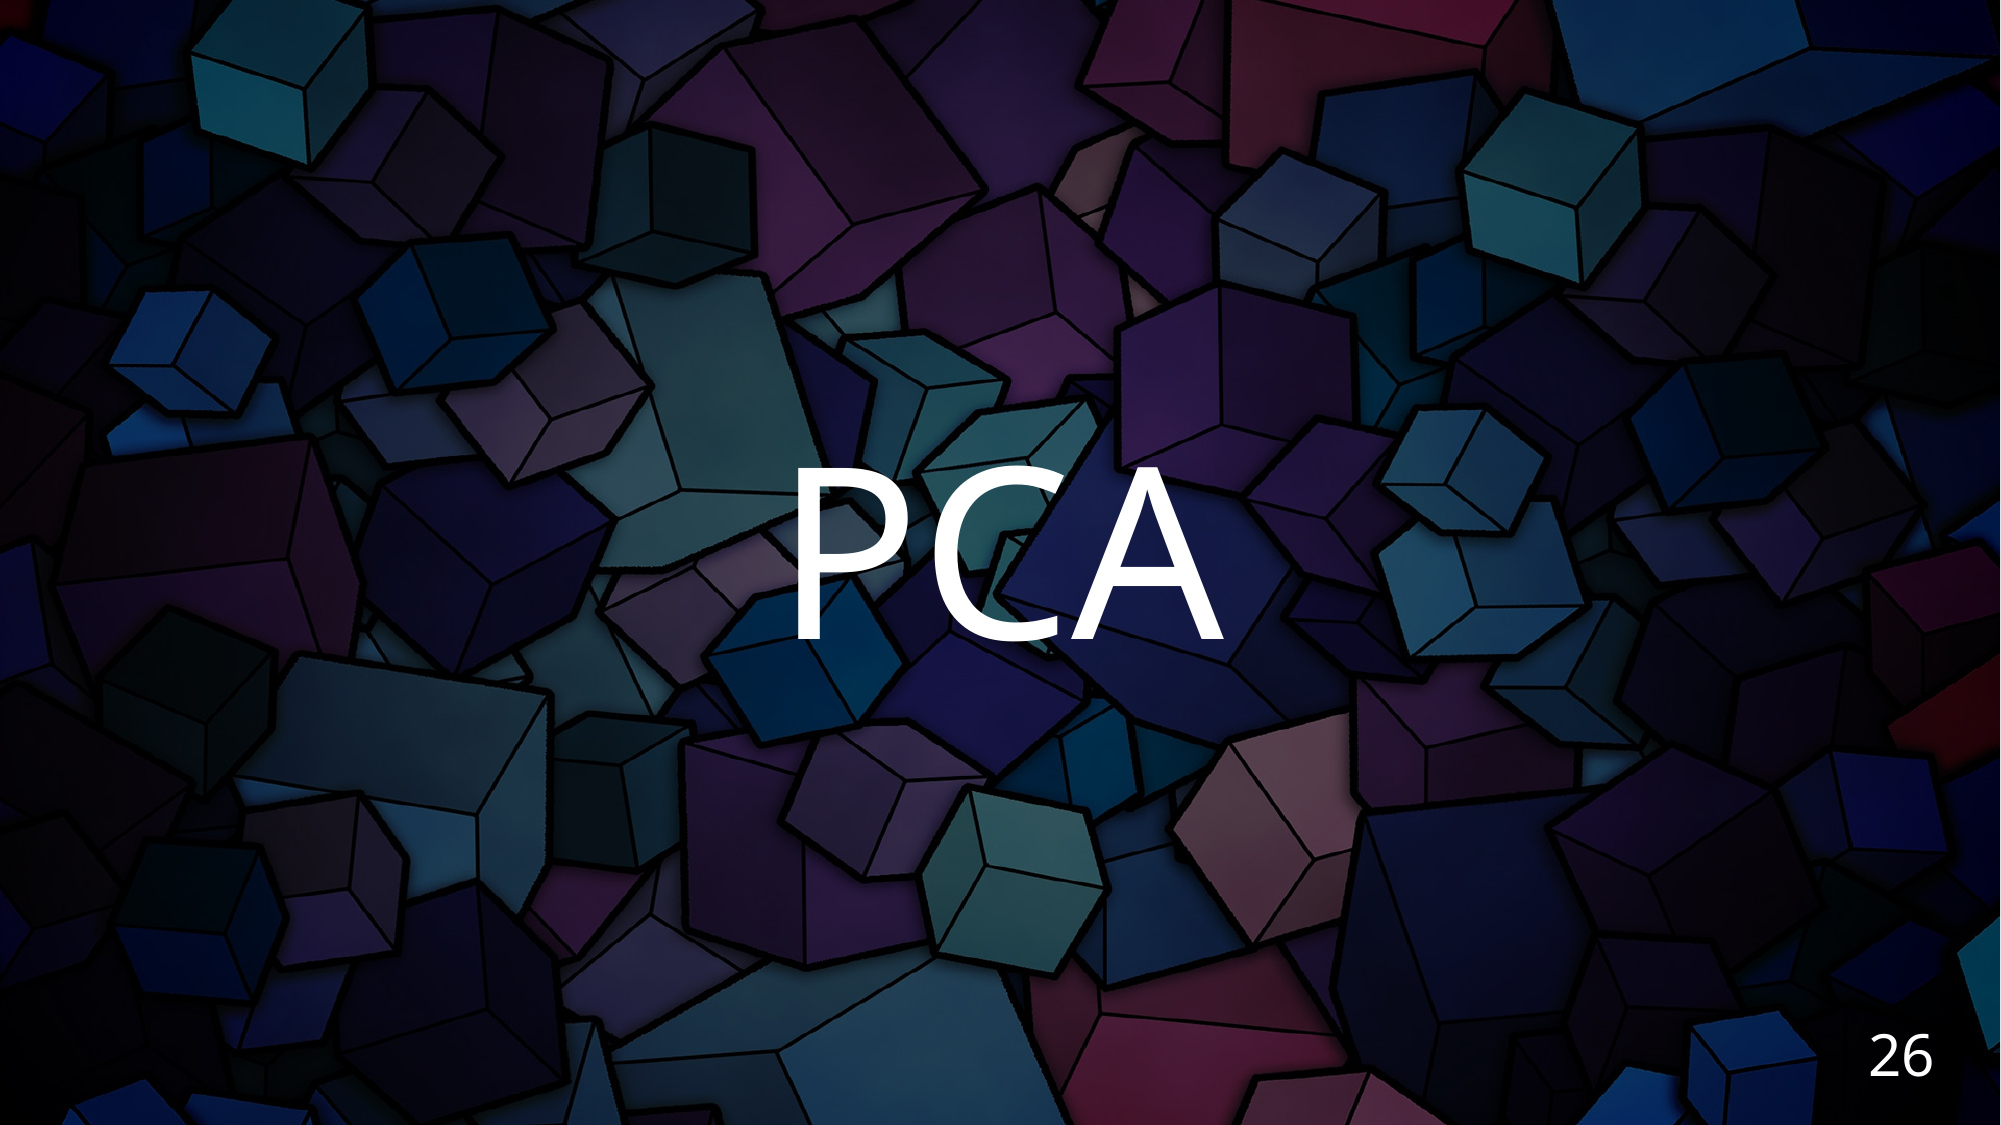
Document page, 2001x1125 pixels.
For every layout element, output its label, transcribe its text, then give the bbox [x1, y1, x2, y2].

picture [0, 0, 2001, 1125]
slide_number 26 [1831, 1013, 1950, 1103]
title PCA [137, 181, 1863, 944]
